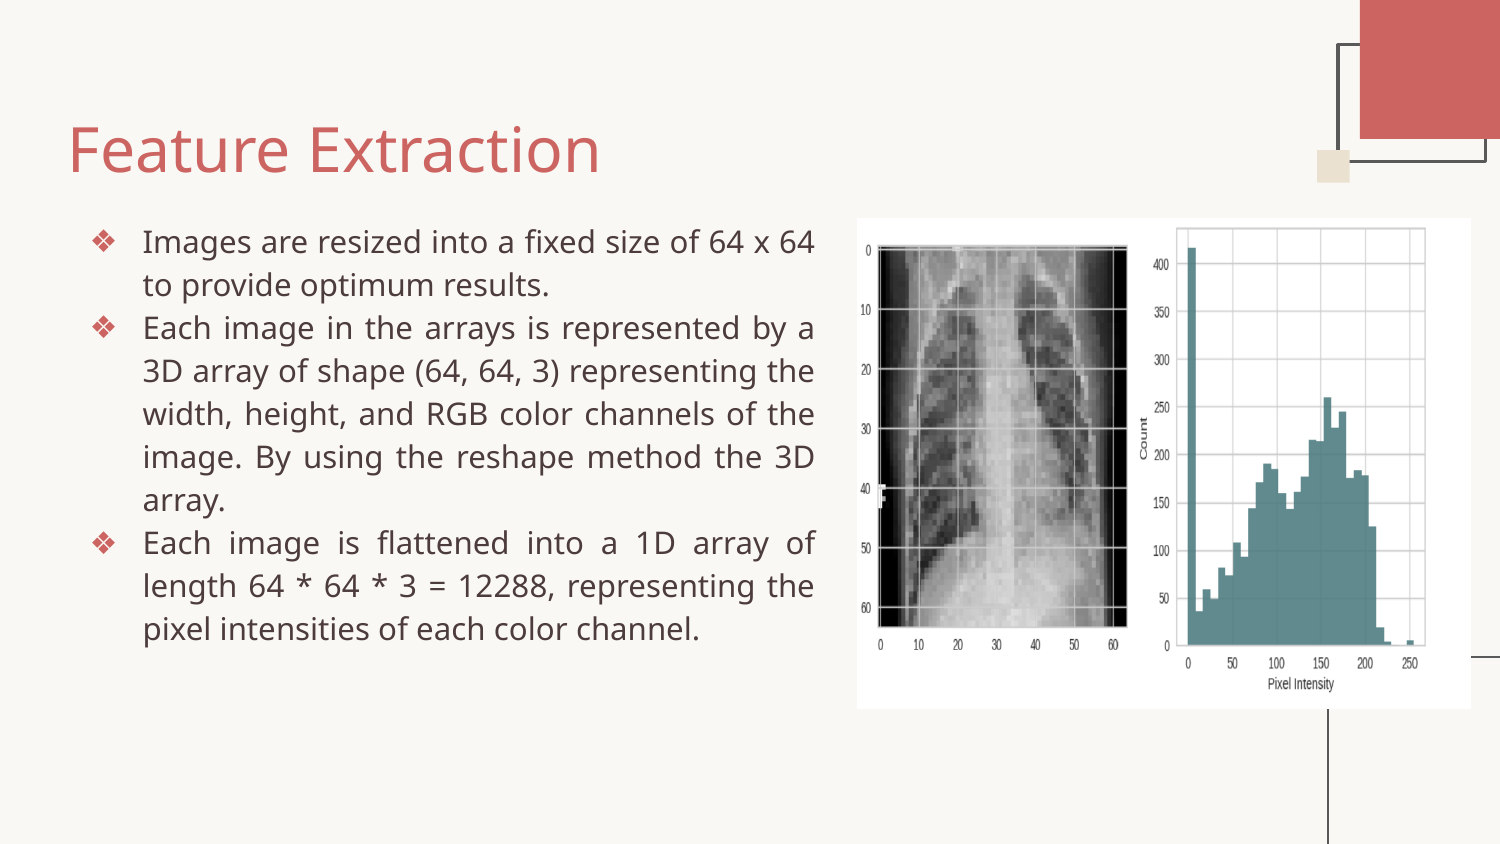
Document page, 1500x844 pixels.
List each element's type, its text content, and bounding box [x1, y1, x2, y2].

text_box Feature Extraction [52, 95, 807, 201]
picture [856, 218, 1471, 710]
list Images are resized into a fixed size of 64 x 64 to provide optimum results. Each image in the arrays is represented by a 3D array of shape (64, 64, 3) representing the width, height, and RGB color channels of the image. By using the reshape method the 3D array. Each image is flattened into a 1D array of length 64 * 64 * 3 = 12288, representing the pixel intensities of each color channel. [52, 201, 832, 817]
